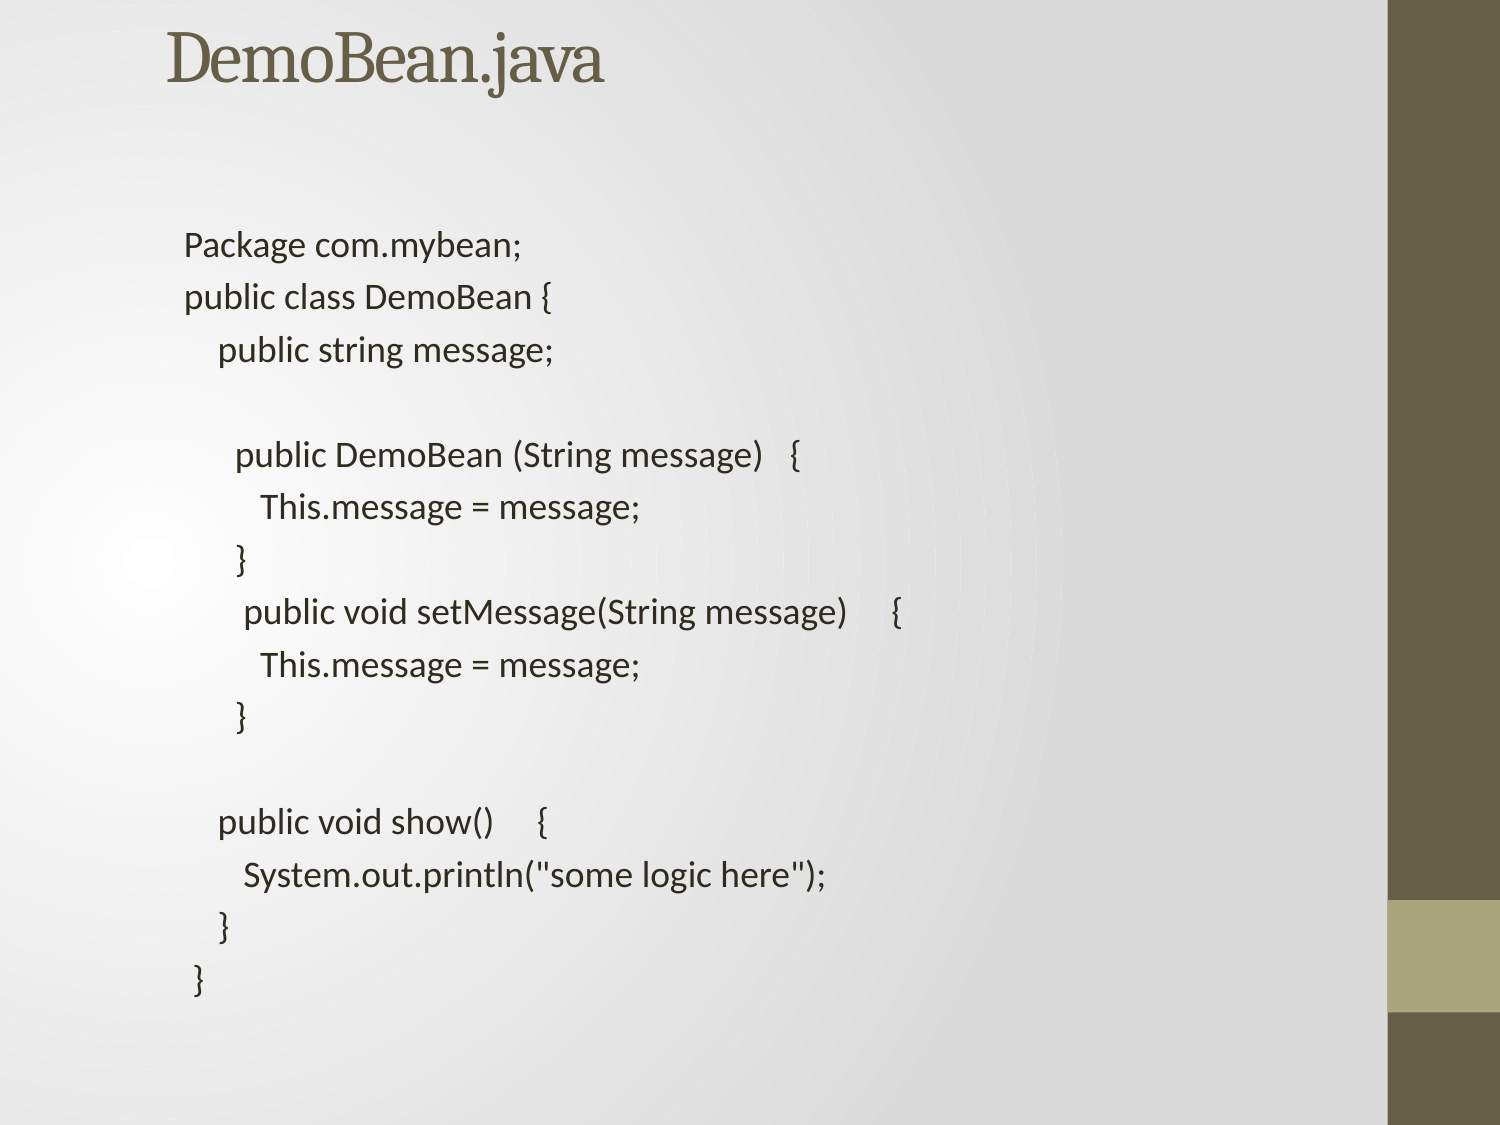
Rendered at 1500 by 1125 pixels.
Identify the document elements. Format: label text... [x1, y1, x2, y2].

title DemoBean.java [150, 0, 1500, 105]
list Package com.mybean; public class DemoBean { public string message; public DemoBean (String message) { This.message = message; } public void setMessage(String message) { This.message = message; } public void show() { System.out.println("some logic here"); } } [150, 212, 1500, 1005]
